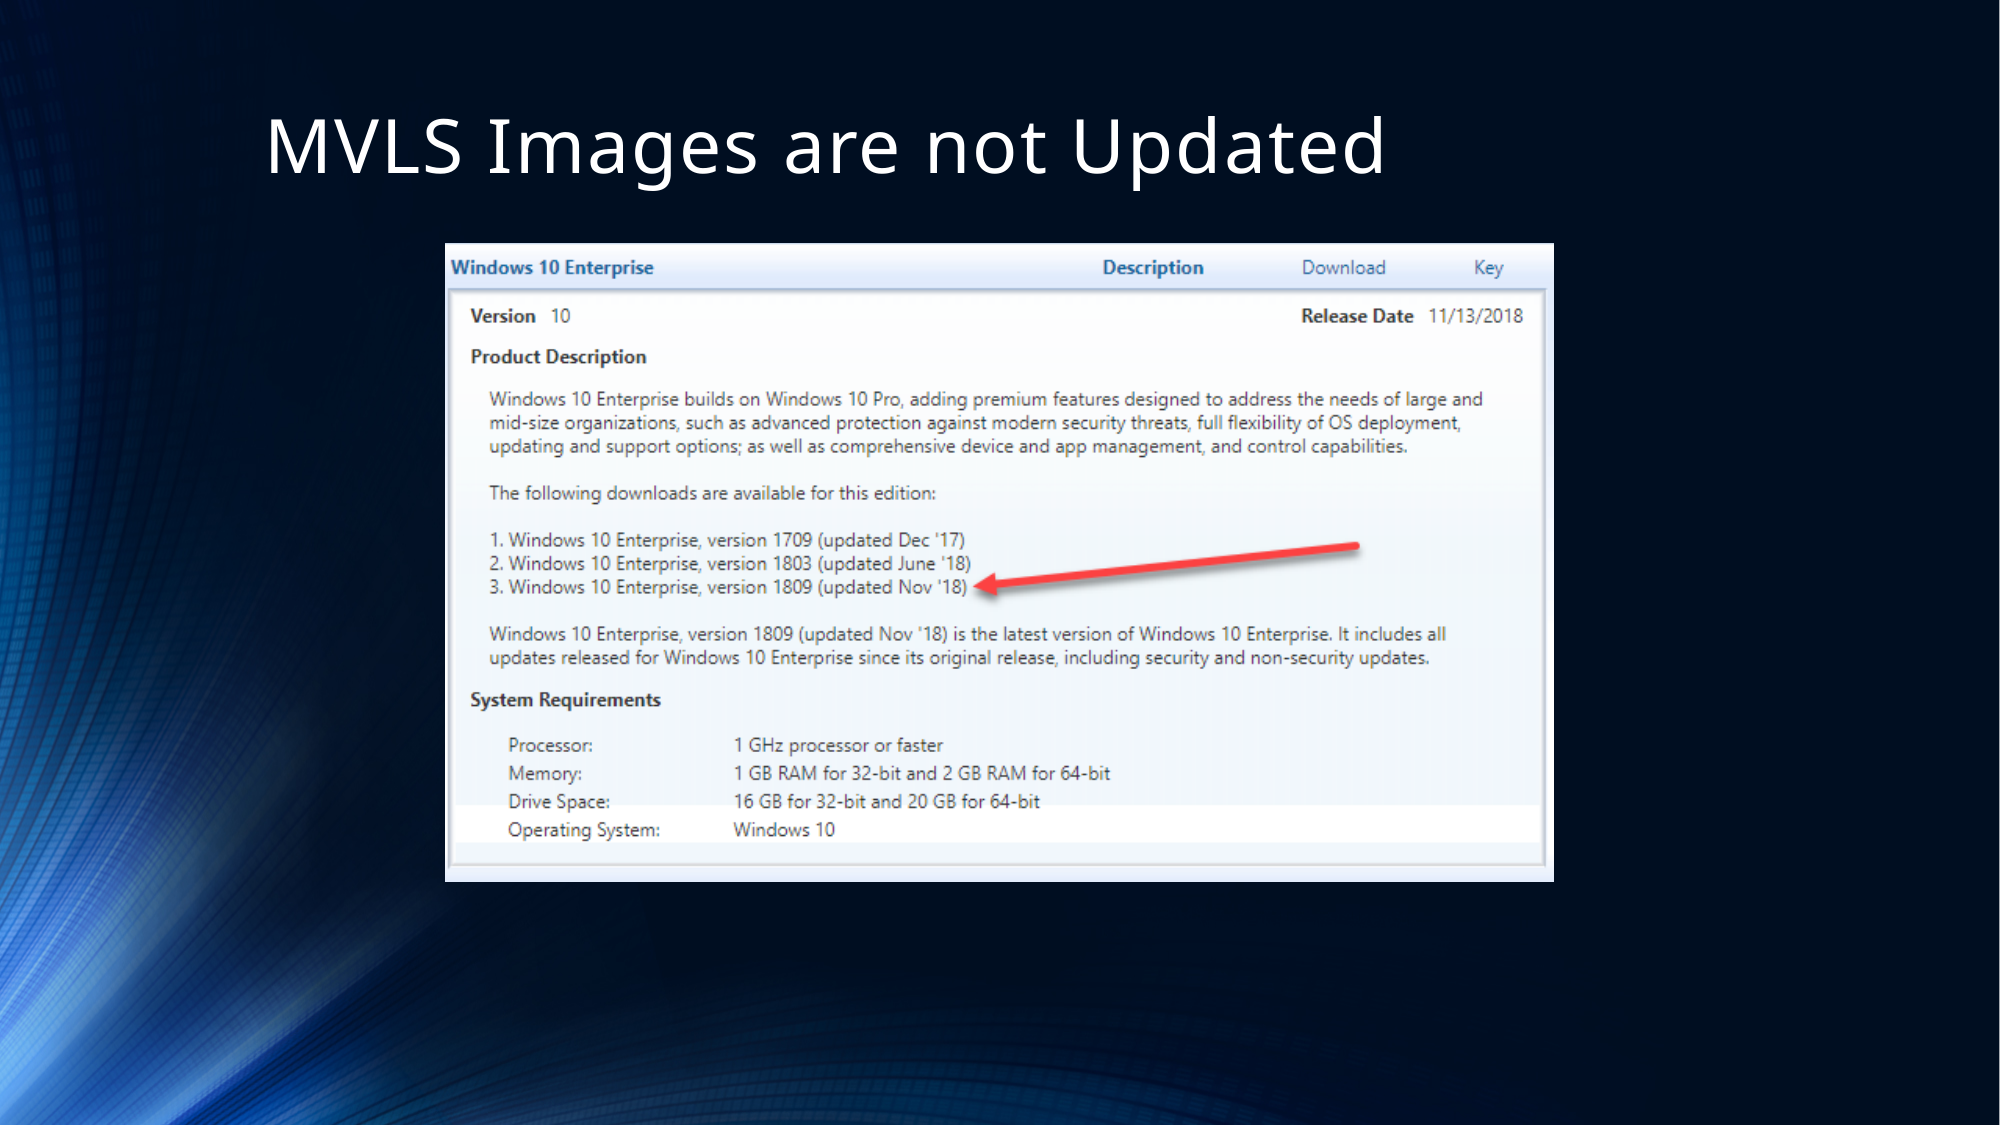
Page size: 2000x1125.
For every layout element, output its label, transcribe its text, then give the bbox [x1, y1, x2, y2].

picture [0, 0, 2000, 1125]
title MVLS Images are not Updated [249, 62, 1750, 288]
